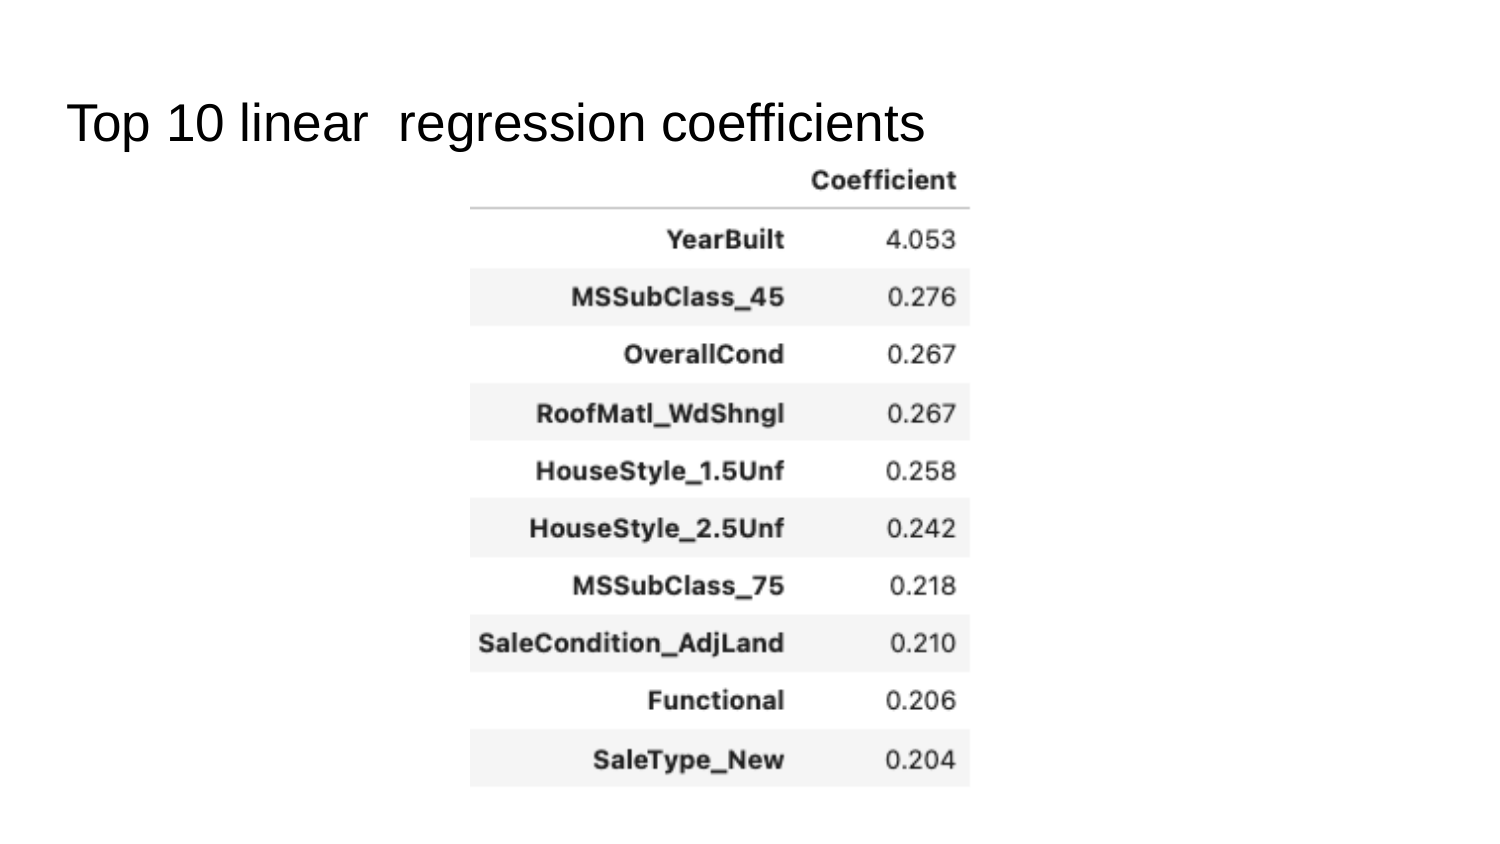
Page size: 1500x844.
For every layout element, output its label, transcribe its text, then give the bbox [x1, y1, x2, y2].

title Top 10 linear regression coefficients [51, 72, 1449, 167]
picture [469, 166, 1002, 799]
